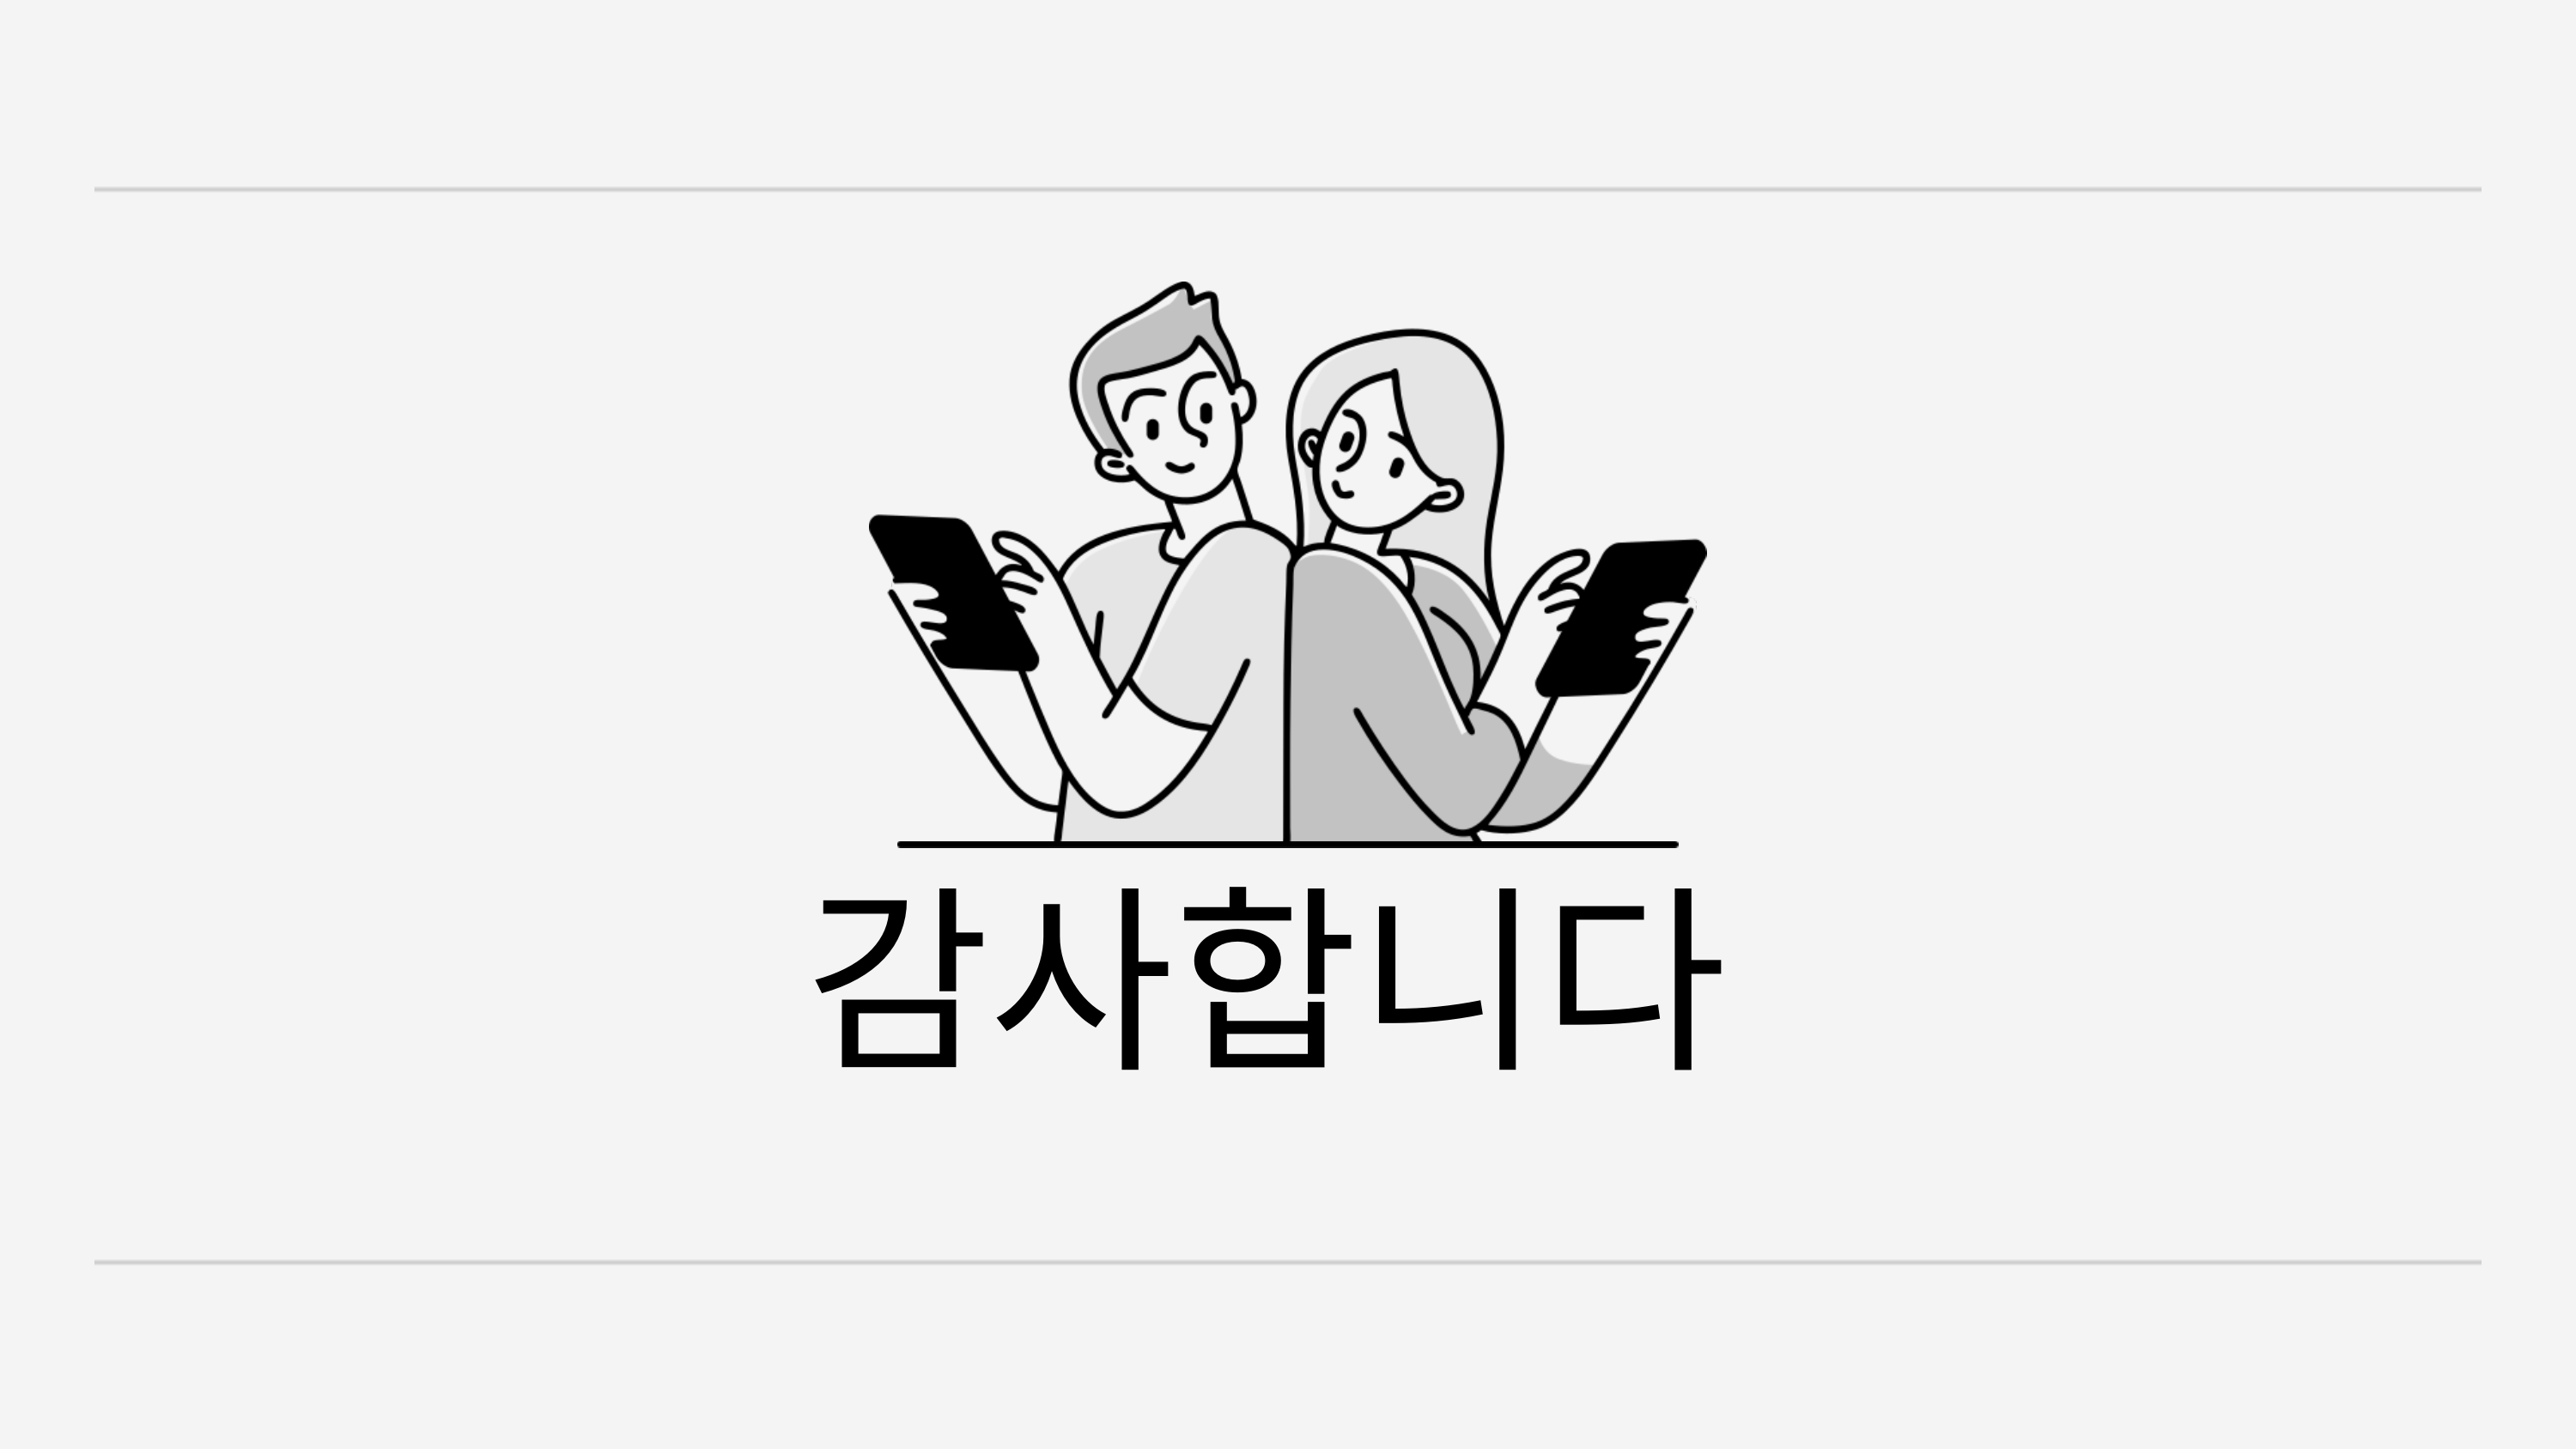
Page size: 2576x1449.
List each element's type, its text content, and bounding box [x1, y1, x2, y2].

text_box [94, 1254, 2482, 1271]
text_box 감사합니다 [0, 847, 2576, 1101]
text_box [94, 181, 2482, 198]
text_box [869, 282, 1707, 848]
